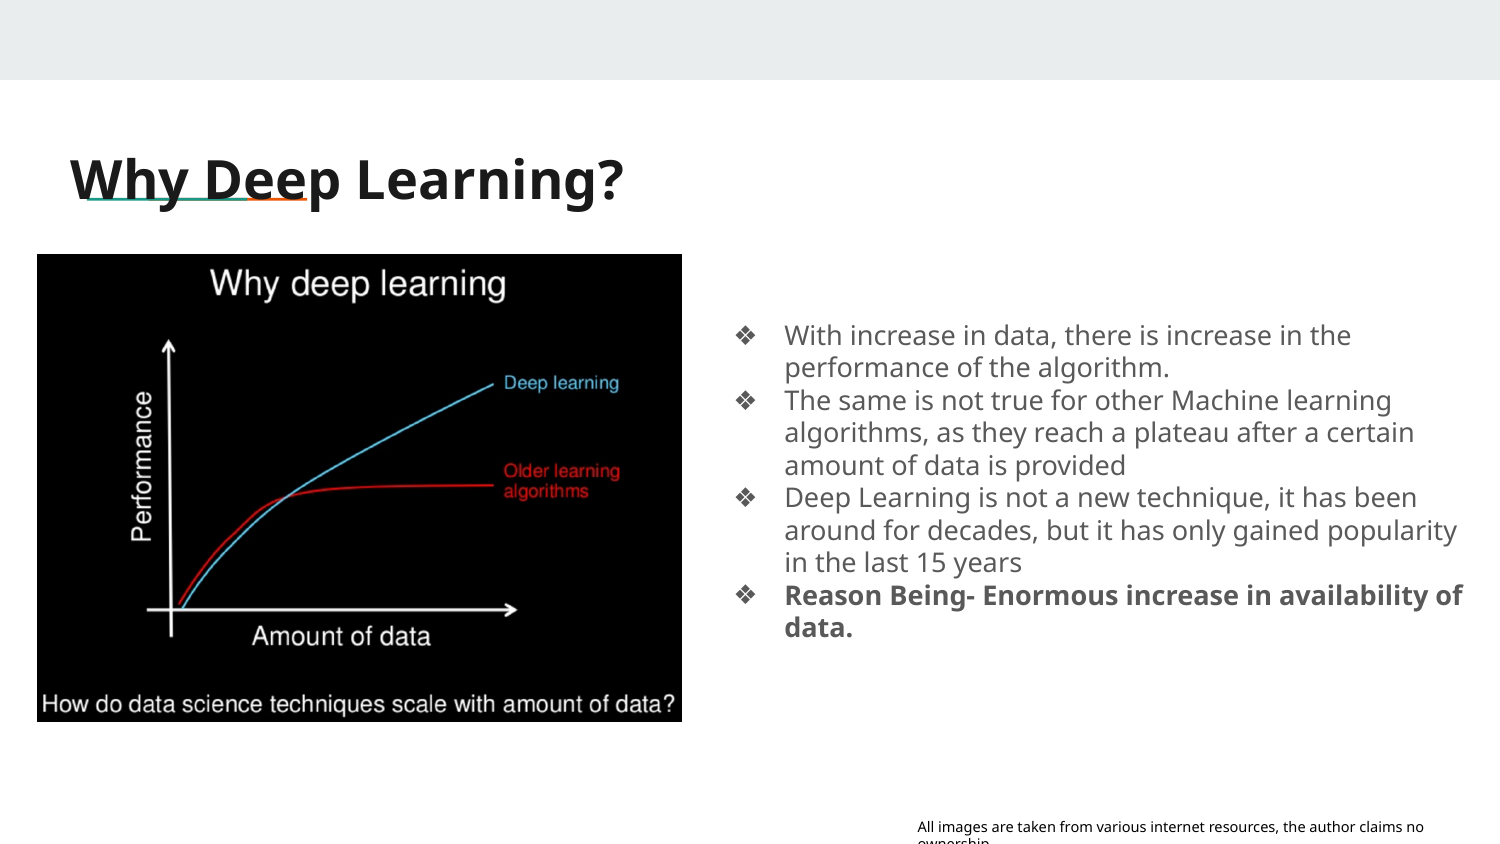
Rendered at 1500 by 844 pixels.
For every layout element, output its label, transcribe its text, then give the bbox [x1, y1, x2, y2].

title Why Deep Learning? [55, 130, 1317, 219]
picture [37, 254, 682, 722]
text_box With increase in data, there is increase in the performance of the algorithm. The same is not true for other Machine learning algorithms, as they reach a plateau after a certain amount of data is provided Deep Learning is not a new technique, it has been around for decades, but it has only gained popularity in the last 15 years Reason Being- Enormous increase in availability of data. [694, 303, 1480, 657]
text_box All images are taken from various internet resources, the author claims no ownership [902, 802, 1498, 844]
